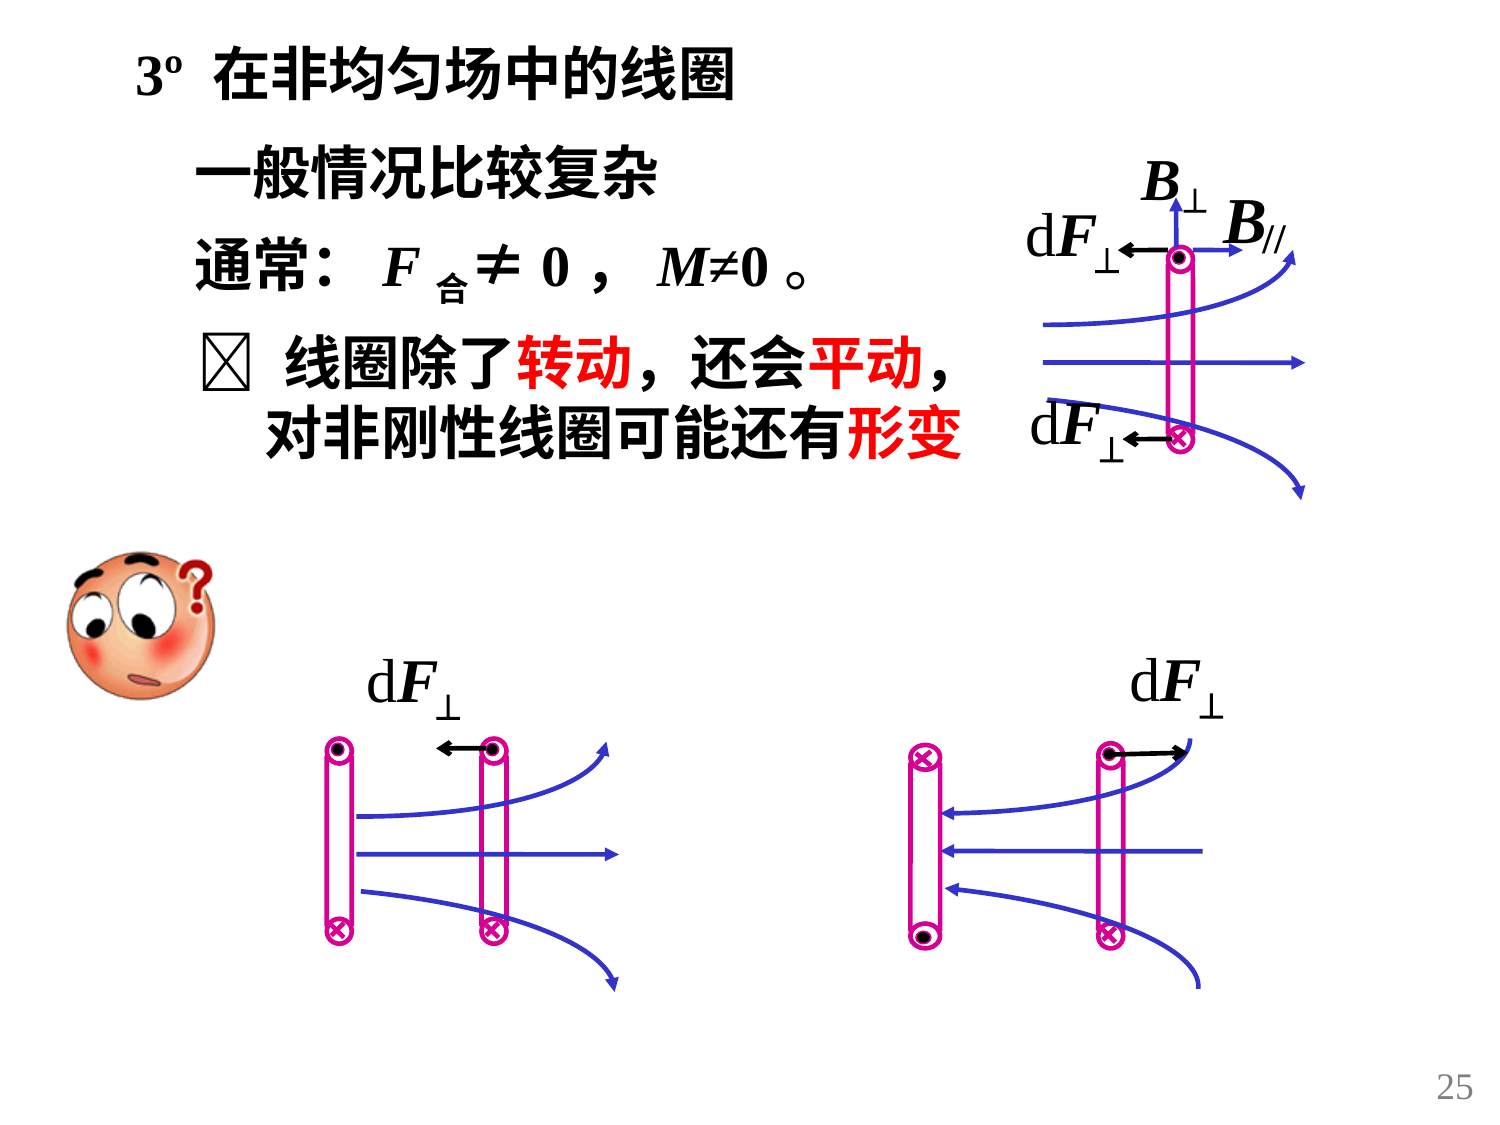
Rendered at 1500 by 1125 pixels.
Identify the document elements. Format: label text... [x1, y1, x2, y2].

text_box  线圈除了转动，还会平动， 对非刚性线圈可能还有形变 [182, 318, 1037, 474]
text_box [1110, 647, 1230, 755]
text_box 一般情况比较复杂 [179, 128, 1051, 214]
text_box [326, 738, 352, 944]
text_box 3º 在非均匀场中的线圈 [120, 29, 1039, 115]
text_box 通常：F合≠0，M≠0。 [179, 220, 971, 316]
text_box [1022, 202, 1125, 279]
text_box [910, 744, 934, 949]
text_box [356, 741, 620, 980]
picture [60, 543, 224, 707]
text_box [1130, 140, 1221, 226]
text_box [1026, 391, 1173, 468]
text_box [939, 738, 1203, 977]
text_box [1042, 246, 1306, 488]
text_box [363, 648, 487, 749]
text_box 25 [1421, 1054, 1489, 1115]
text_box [1217, 187, 1294, 261]
